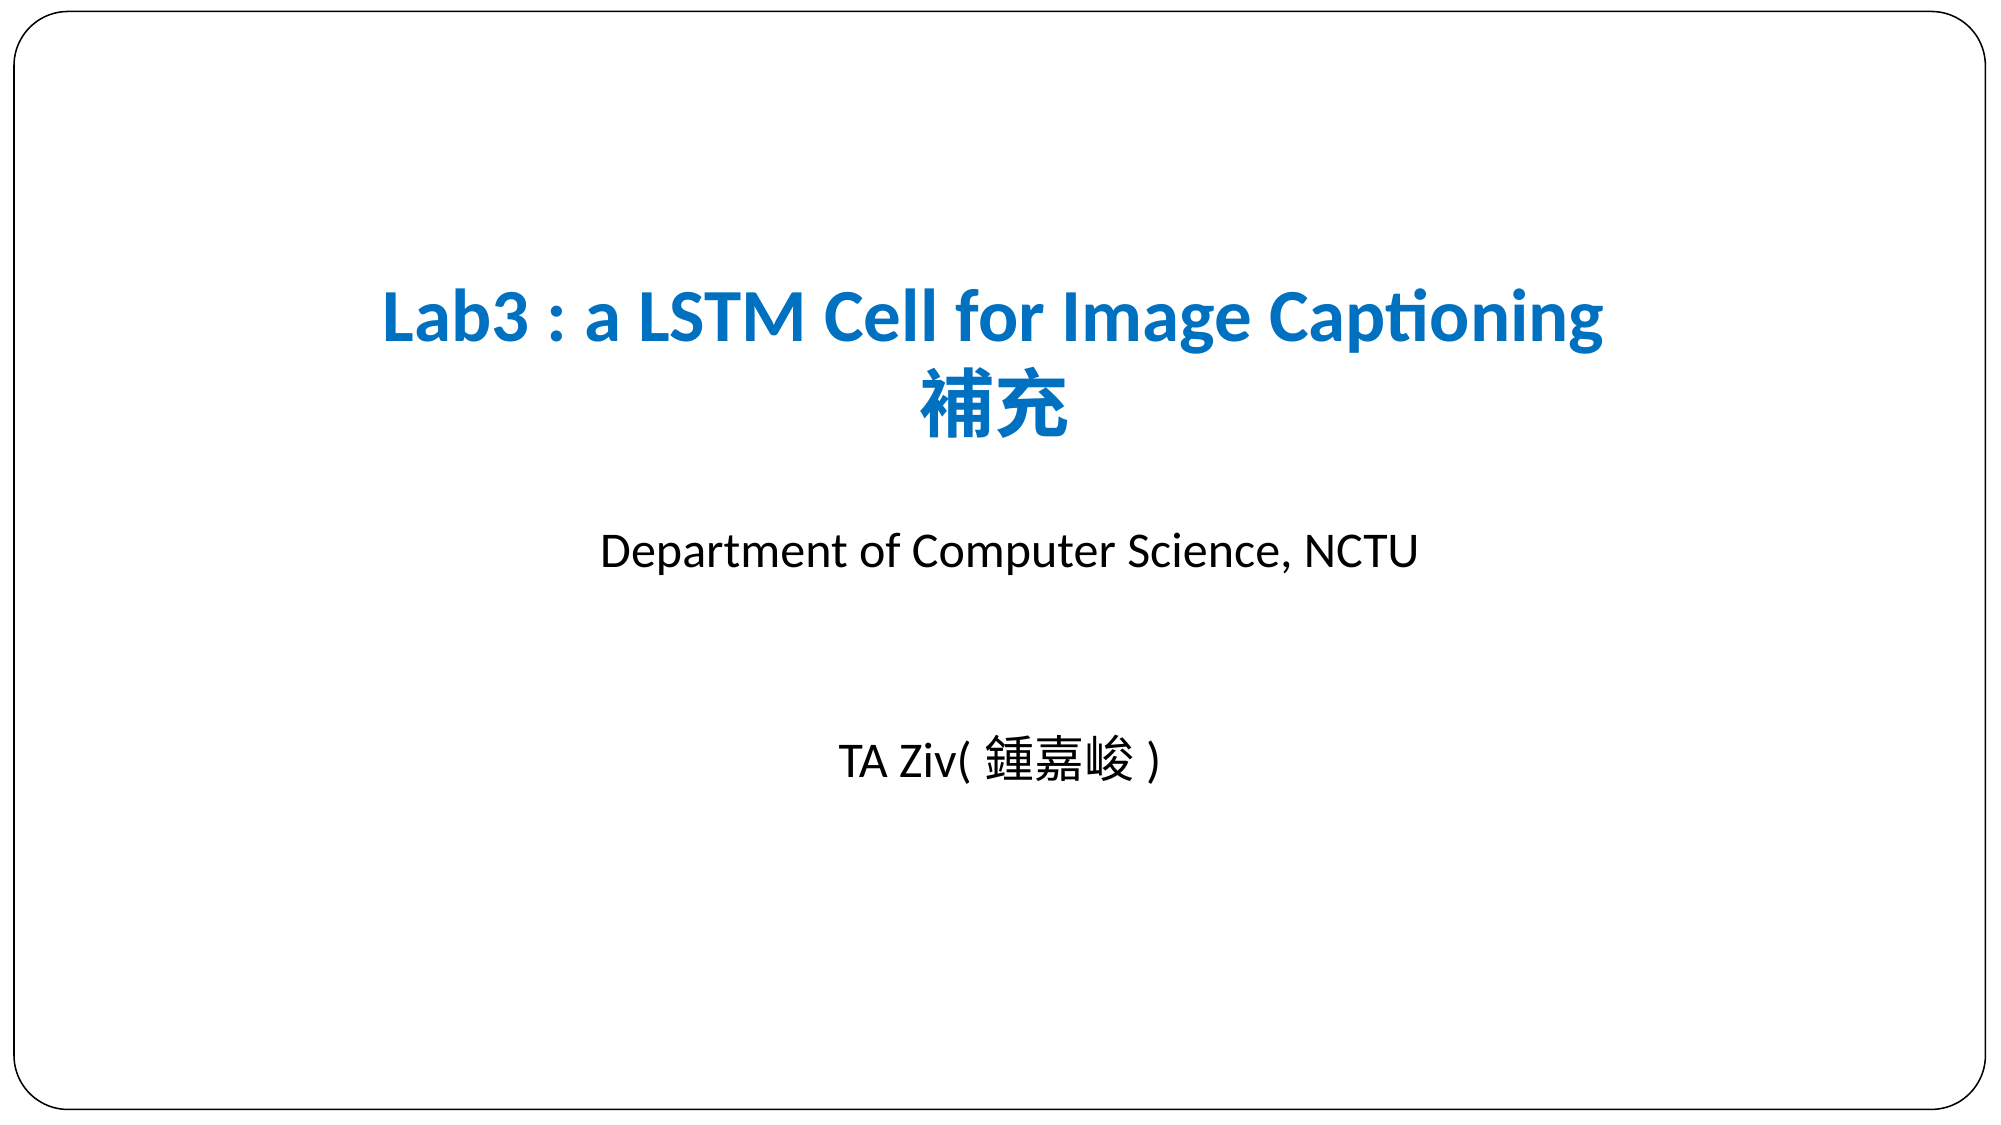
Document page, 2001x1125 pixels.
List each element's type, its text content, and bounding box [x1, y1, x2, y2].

list TA Ziv(鍾嘉峻) [751, 720, 1249, 839]
subtitle Department of Computer Science, NCTU [310, 510, 1710, 653]
title Lab3 : a LSTM Cell for Image Captioning 補充 [267, 219, 1721, 461]
